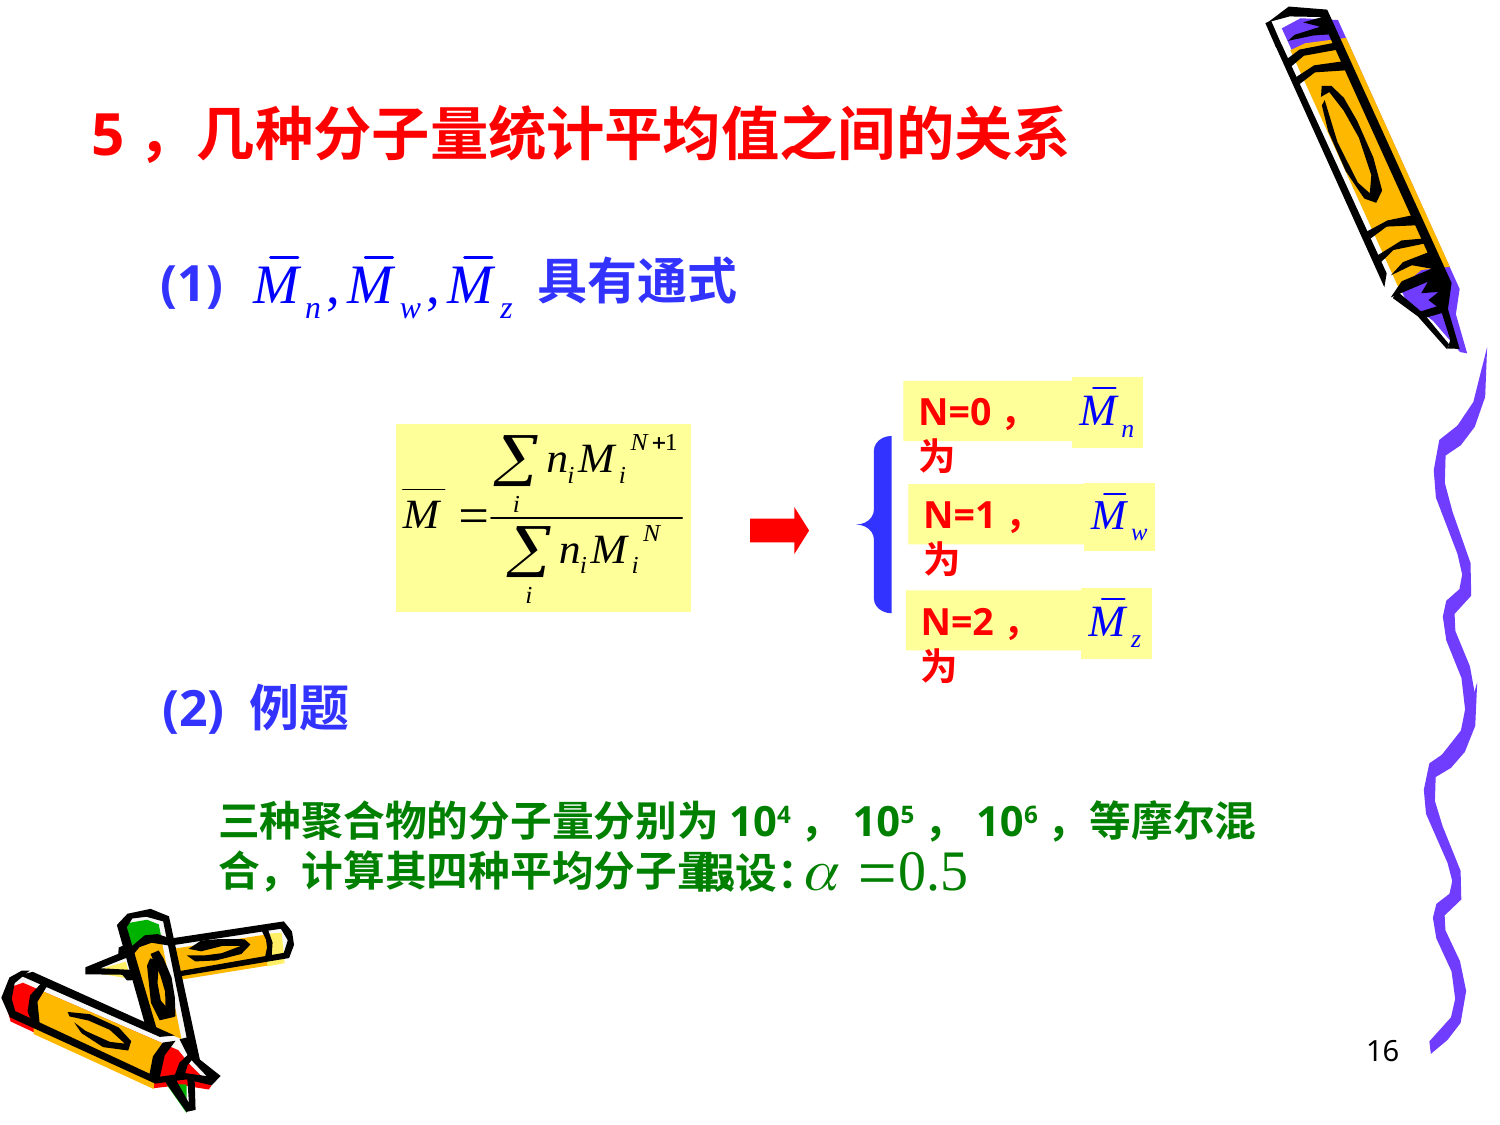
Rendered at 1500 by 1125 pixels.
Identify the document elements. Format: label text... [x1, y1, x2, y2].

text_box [1083, 483, 1155, 551]
text_box N=2，为 [905, 590, 1080, 651]
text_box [244, 243, 524, 332]
text_box 5，几种分子量统计平均值之间的关系 [76, 90, 1247, 175]
text_box N=1，为 [908, 484, 1083, 545]
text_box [797, 837, 975, 905]
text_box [1071, 377, 1143, 448]
text_box N=0，为 [903, 380, 1071, 442]
text_box [856, 435, 892, 614]
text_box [395, 424, 691, 612]
text_box 假设： [679, 839, 797, 905]
text_box (1) [146, 244, 239, 320]
text_box 三种聚合物的分子量分别为104，105，106，等摩尔混合，计算其四种平均分子量。 [203, 786, 1317, 902]
slide_number 16 [1102, 1025, 1415, 1100]
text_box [1080, 587, 1152, 659]
text_box [750, 506, 810, 555]
text_box 具有通式 [522, 242, 753, 318]
text_box (2) 例题 [147, 668, 443, 744]
